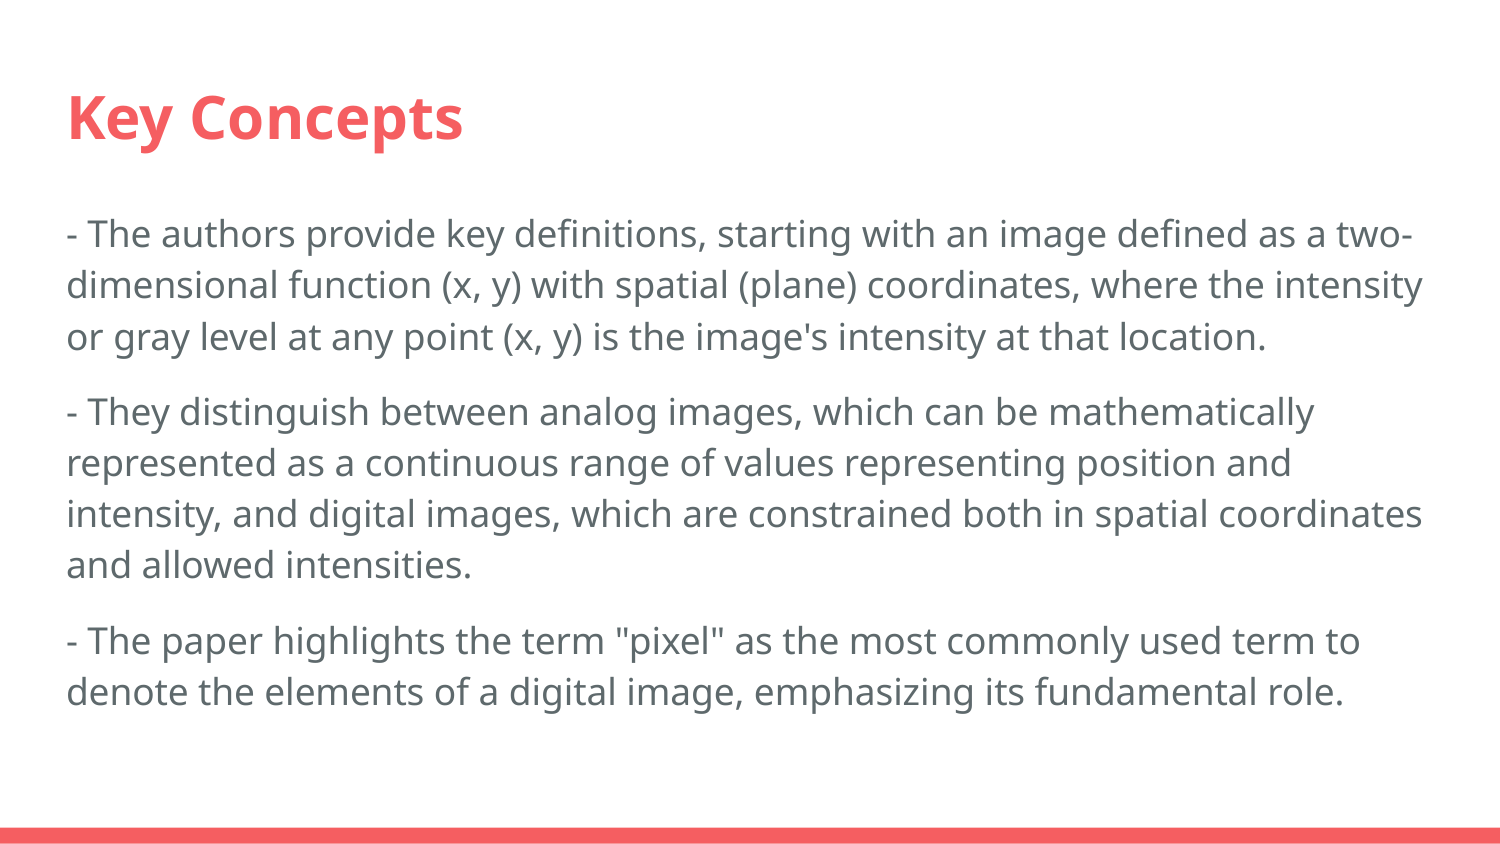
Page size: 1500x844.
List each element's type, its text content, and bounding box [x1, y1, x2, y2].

list - The authors provide key definitions, starting with an image defined as a two-dimensional function (x, y) with spatial (plane) coordinates, where the intensity or gray level at any point (x, y) is the image's intensity at that location. - They distinguish between analog images, which can be mathematically represented as a continuous range of values representing position and intensity, and digital images, which are constrained both in spatial coordinates and allowed intensities. - The paper highlights the term "pixel" as the most commonly used term to denote the elements of a digital image, emphasizing its fundamental role. [51, 189, 1449, 750]
title Key Concepts [51, 64, 1449, 167]
